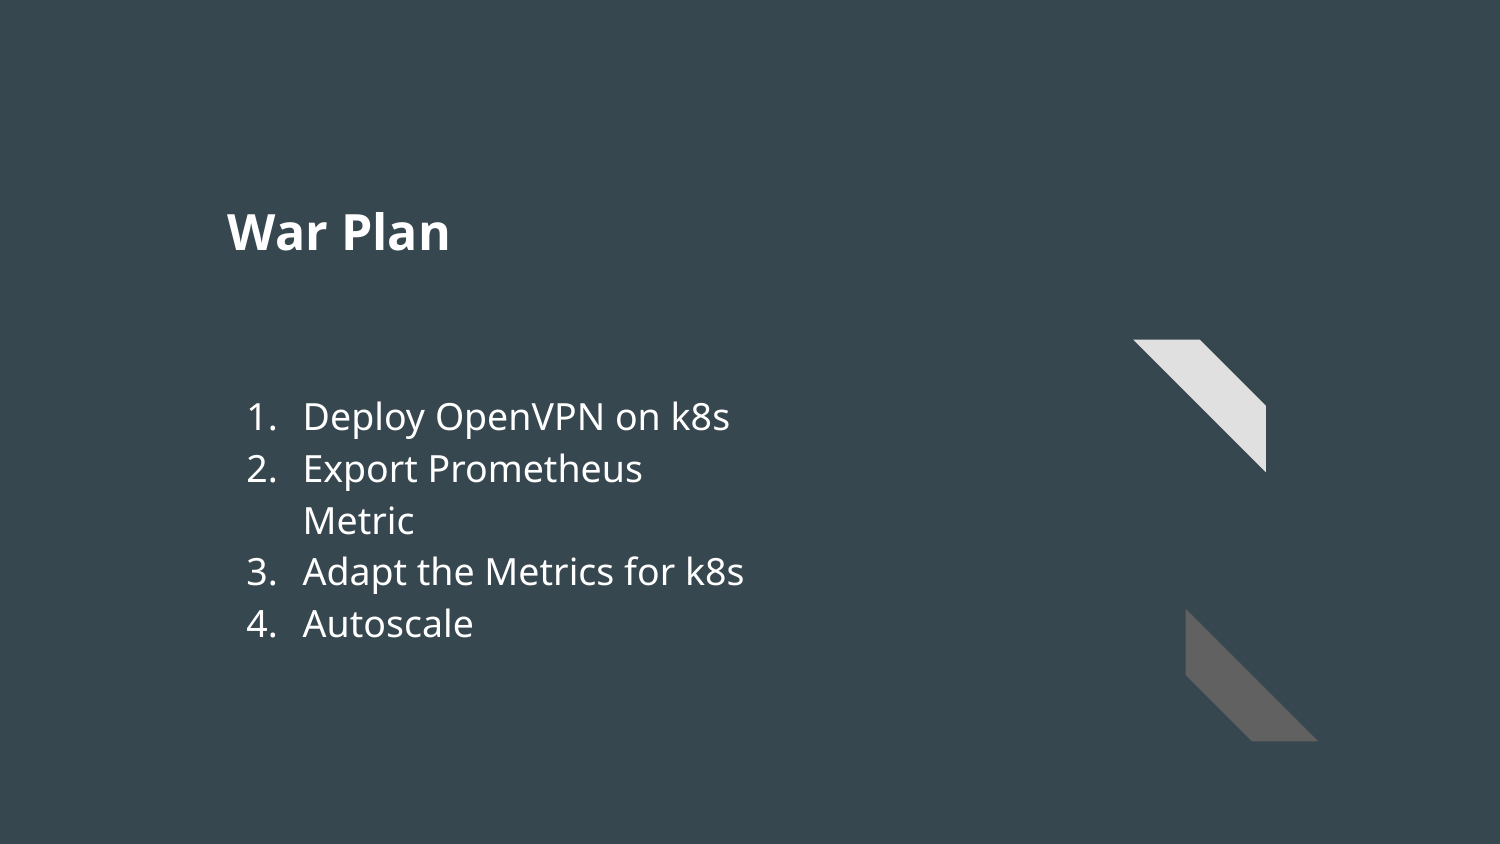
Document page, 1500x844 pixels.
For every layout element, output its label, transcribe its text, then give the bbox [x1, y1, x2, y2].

text_box Deploy OpenVPN on k8s Export Prometheus Metric Adapt the Metrics for k8s Autoscale [212, 277, 778, 755]
title War Plan [212, 185, 1368, 266]
